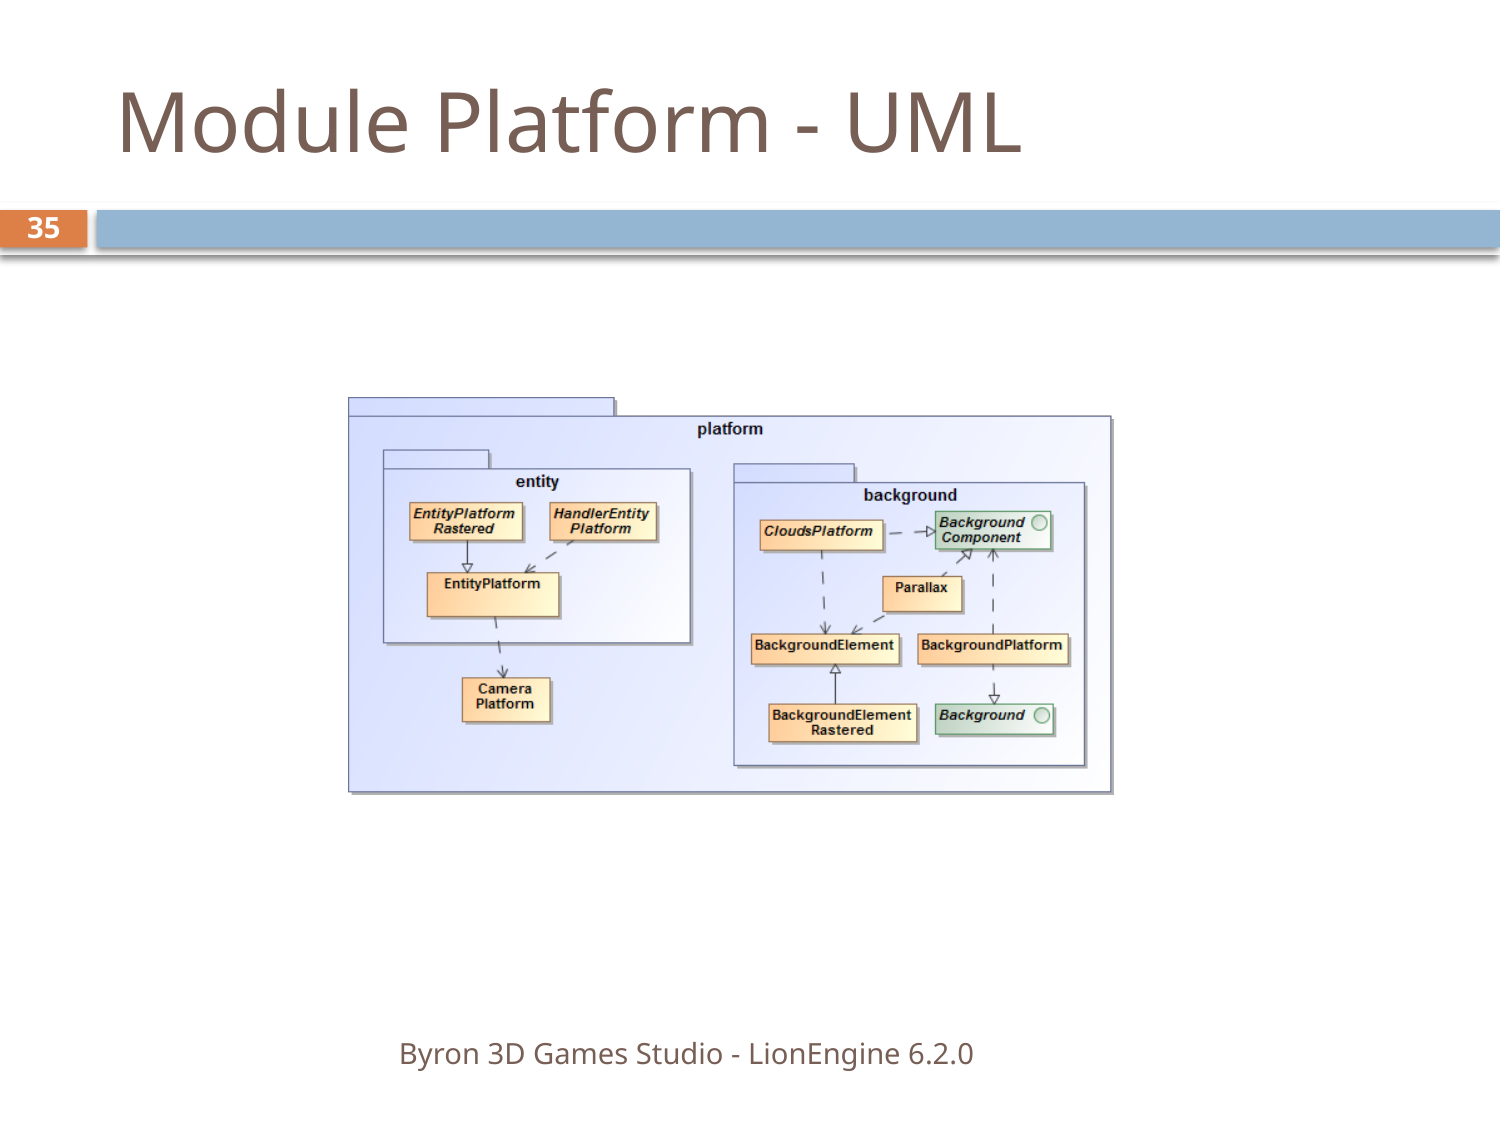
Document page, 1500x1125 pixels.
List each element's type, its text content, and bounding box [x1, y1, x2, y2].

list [348, 396, 1114, 796]
footer Byron 3D Games Studio - LionEngine 6.2.0 [99, 1024, 990, 1085]
title Module Platform - UML [100, 37, 1438, 200]
slide_number 35 [0, 208, 88, 249]
